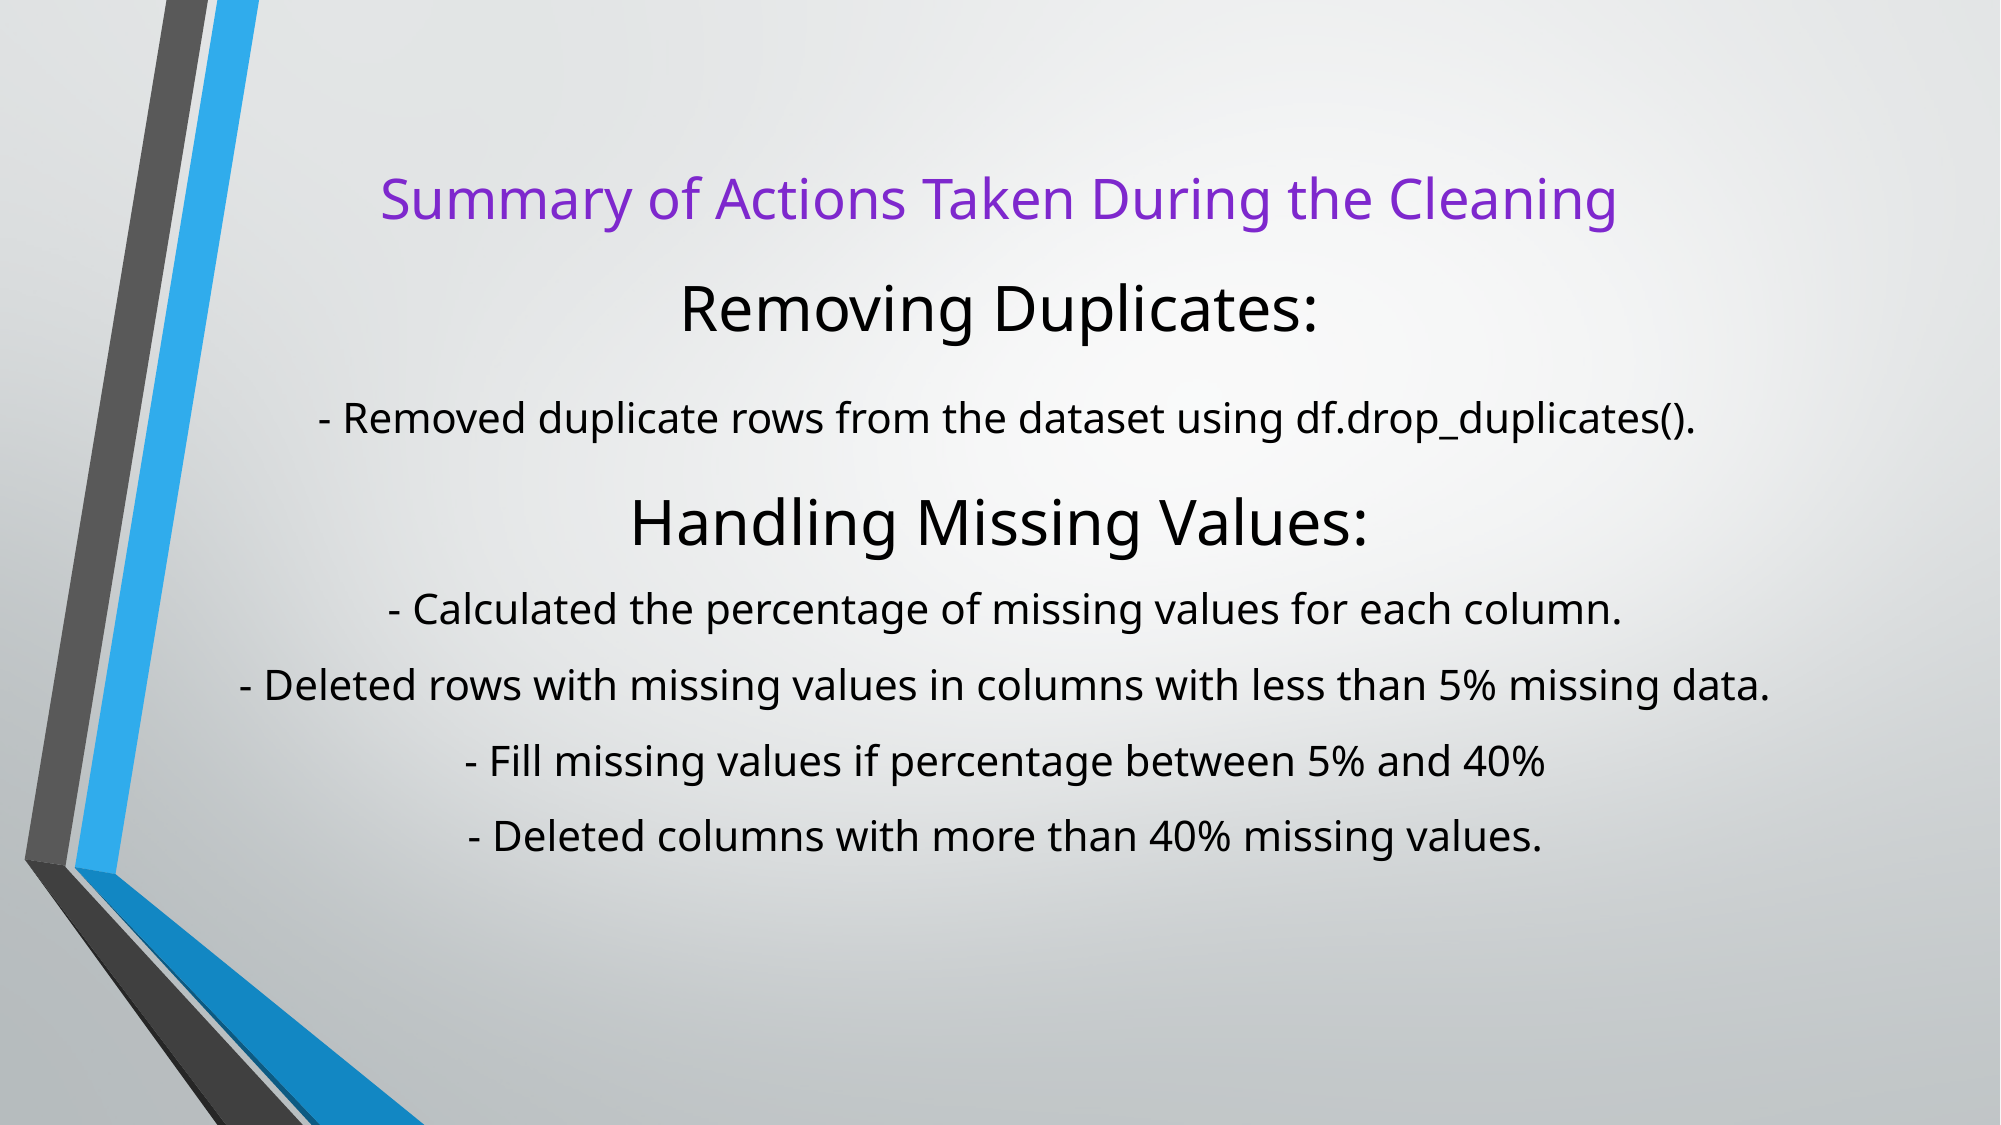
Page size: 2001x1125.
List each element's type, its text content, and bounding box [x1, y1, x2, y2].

title Summary of Actions Taken During the Cleaning Removing Duplicates: - Removed duplicate rows from the dataset using df.drop_duplicates(). Handling Missing Values: - Calculated the percentage of missing values for each column. - Deleted rows with missing values in columns with less than 5% missing data. - Fill missing values if percentage between 5% and 40% - Deleted columns with more than 40% missing values. [84, 117, 1915, 1090]
